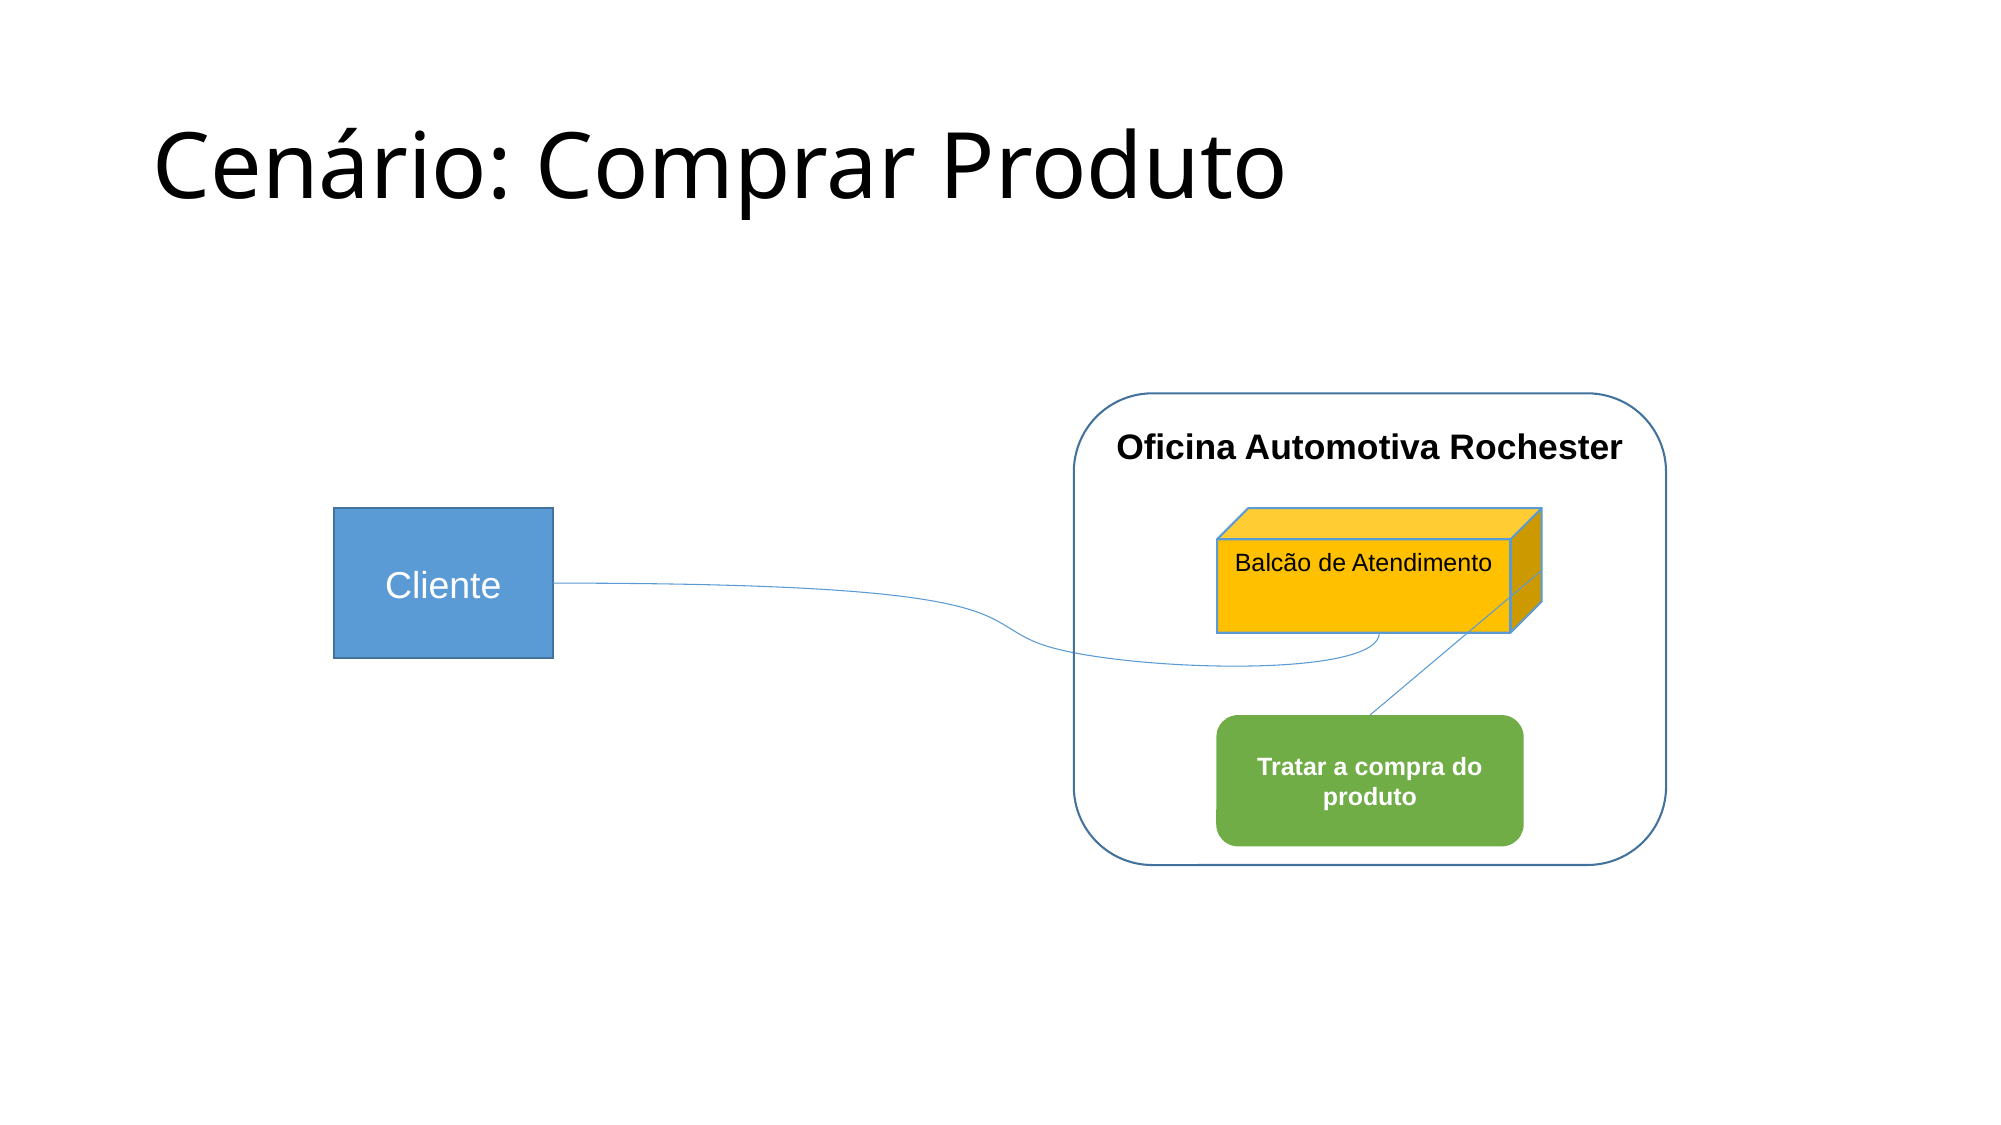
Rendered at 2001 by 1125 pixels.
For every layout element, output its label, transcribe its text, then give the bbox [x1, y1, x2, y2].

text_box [1363, 632, 1370, 716]
text_box Cliente [333, 507, 554, 659]
title Cenário: Comprar Produto [137, 59, 1863, 278]
text_box Oficina Automotiva Rochester [1072, 392, 1668, 867]
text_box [552, 583, 1218, 587]
